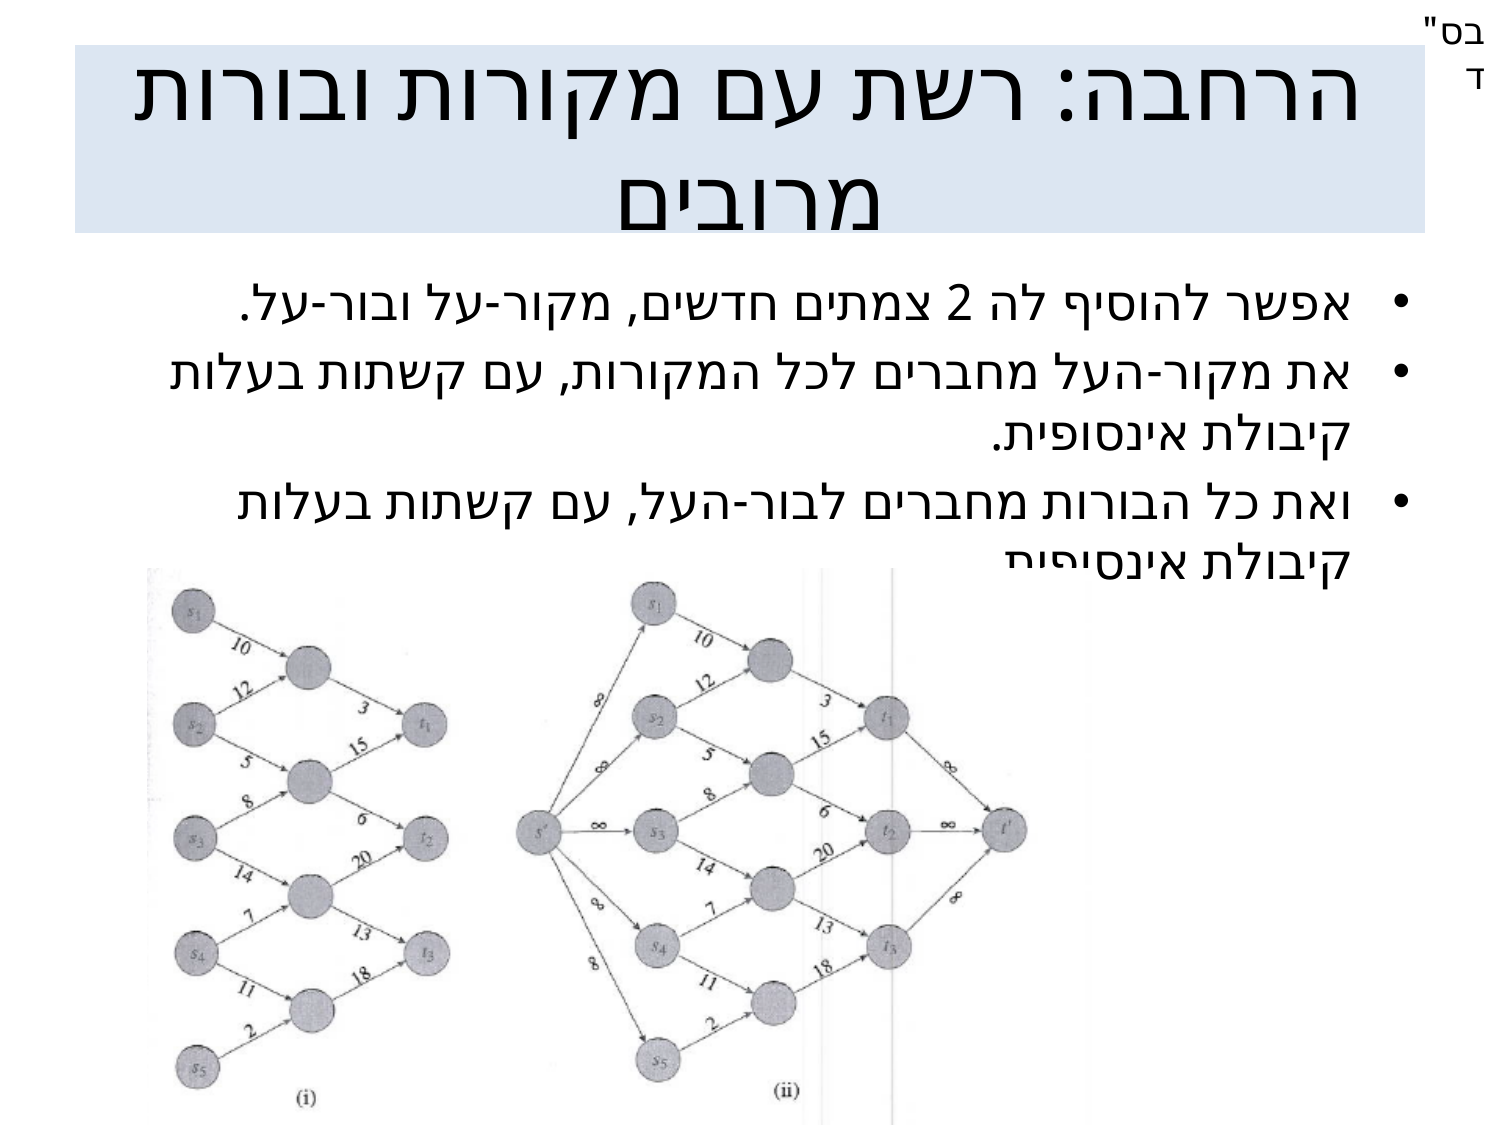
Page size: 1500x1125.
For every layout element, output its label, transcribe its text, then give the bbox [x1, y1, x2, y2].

list אפשר להוסיף לה 2 צמתים חדשים, מקור-על ובור-על. את מקור-העל מחברים לכל המקורות, עם קשתות בעלות קיבולת אינסופית. ואת כל הבורות מחברים לבור-העל, עם קשתות בעלות קיבולת אינסופית. [75, 262, 1425, 1005]
picture [147, 568, 1092, 1125]
title הרחבה: רשת עם מקורות ובורות מרובים [75, 45, 1425, 233]
